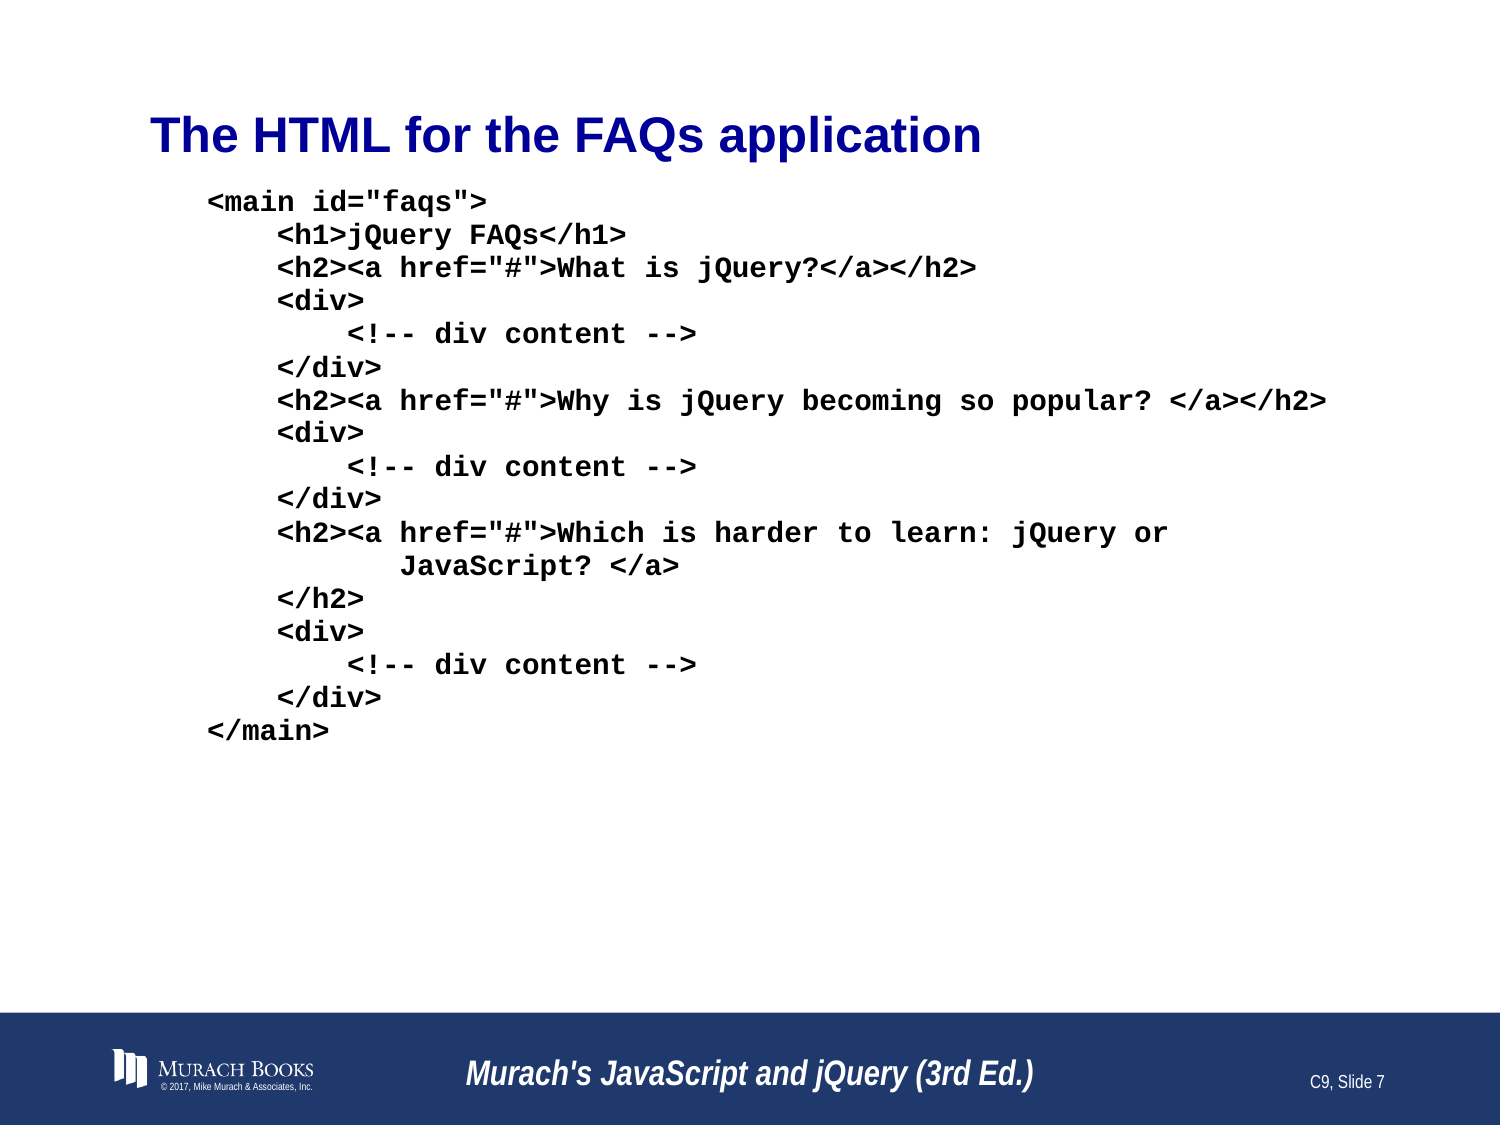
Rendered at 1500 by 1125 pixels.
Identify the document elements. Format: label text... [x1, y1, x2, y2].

slide_number Murach's JavaScript and jQuery (3rd Ed.) [463, 1025, 1050, 1100]
footer © 2017, Mike Murach & Associates, Inc. [12, 1025, 463, 1100]
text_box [149, 187, 1350, 788]
title The HTML for the FAQs application [150, 102, 1350, 164]
slide_number C9, Slide 7 [1087, 1025, 1400, 1100]
